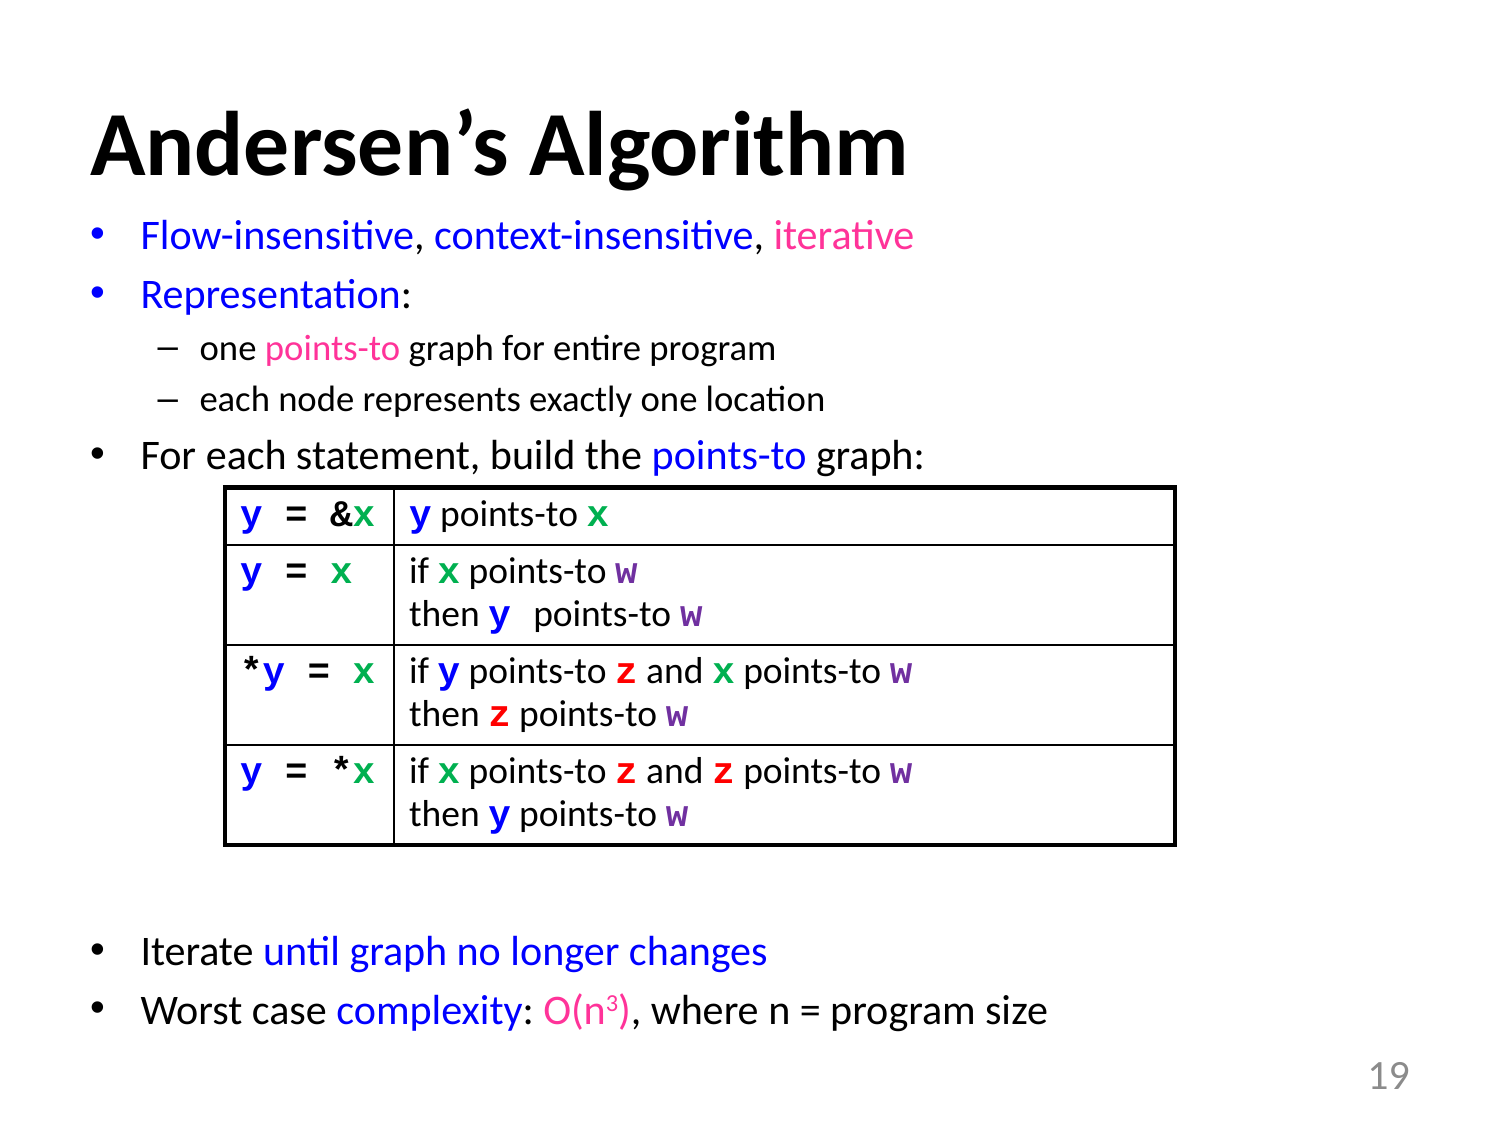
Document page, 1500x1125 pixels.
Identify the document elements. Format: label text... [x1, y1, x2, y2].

list Flow-insensitive, context-insensitive, iterative Representation: one points-to graph for entire program each node represents exactly one location For each statement, build the points-to graph: Iterate until graph no longer changes Worst case complexity: O(n3), where n = program size [75, 200, 1450, 1043]
table_header y points-to x [395, 490, 1173, 544]
slide_number 19 [1074, 1042, 1425, 1103]
table_header y = &x [227, 490, 393, 544]
table_cell y = x [227, 546, 393, 644]
table_cell if x points-to w then y points-to w [395, 546, 1173, 644]
table_cell if x points-to z and z points-to w then y points-to w [395, 746, 1173, 843]
table_cell *y = x [227, 646, 393, 744]
table_cell y = *x [227, 746, 393, 843]
table_cell if y points-to z and x points-to w then z points-to w [395, 646, 1173, 744]
title Andersen’s Algorithm [75, 45, 1425, 200]
